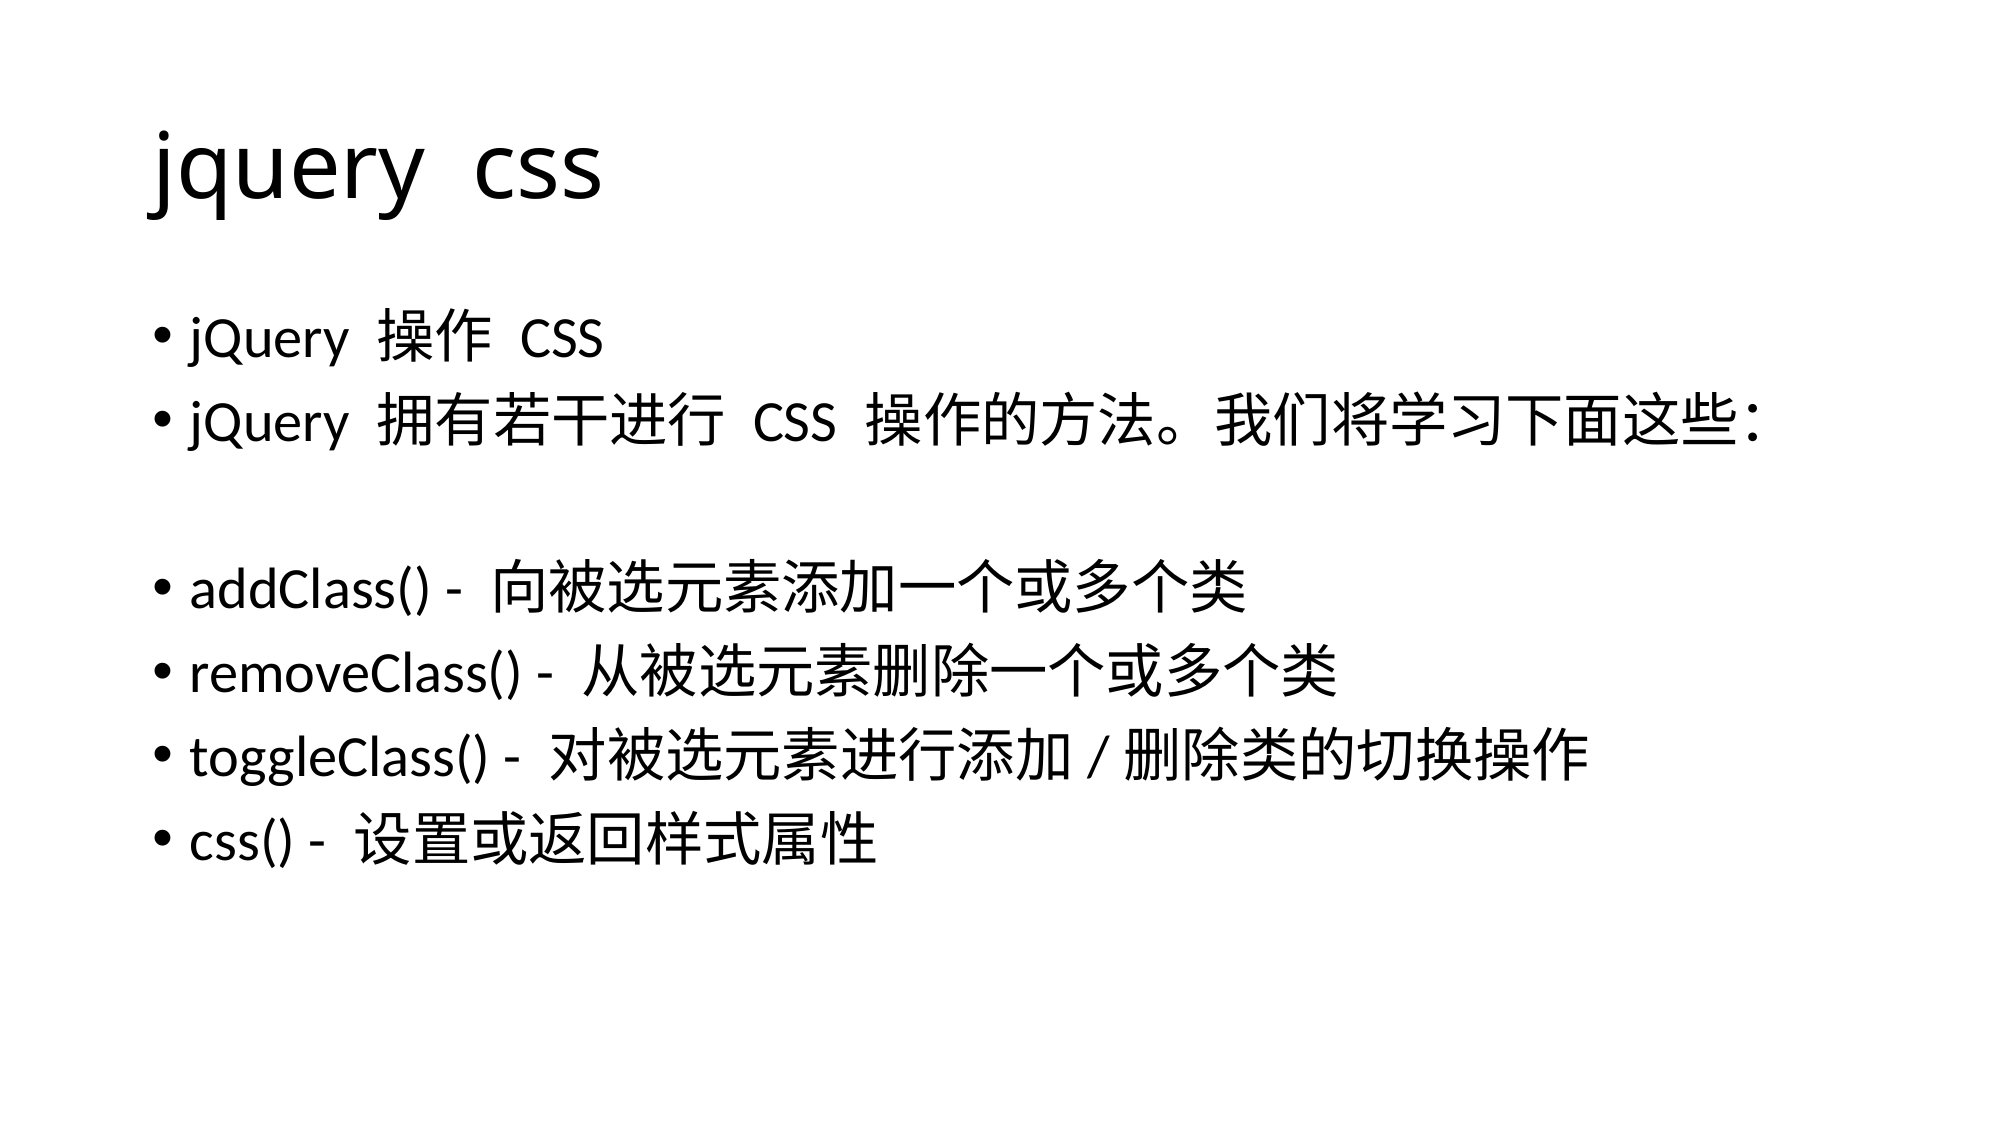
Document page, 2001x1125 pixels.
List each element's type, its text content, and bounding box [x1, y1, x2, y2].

list jQuery 操作 CSS jQuery 拥有若干进行 CSS 操作的方法。我们将学习下面这些： addClass() - 向被选元素添加一个或多个类 removeClass() - 从被选元素删除一个或多个类 toggleClass() - 对被选元素进行添加/删除类的切换操作 css() - 设置或返回样式属性 [137, 299, 1863, 1014]
title jquery css [137, 59, 1863, 278]
